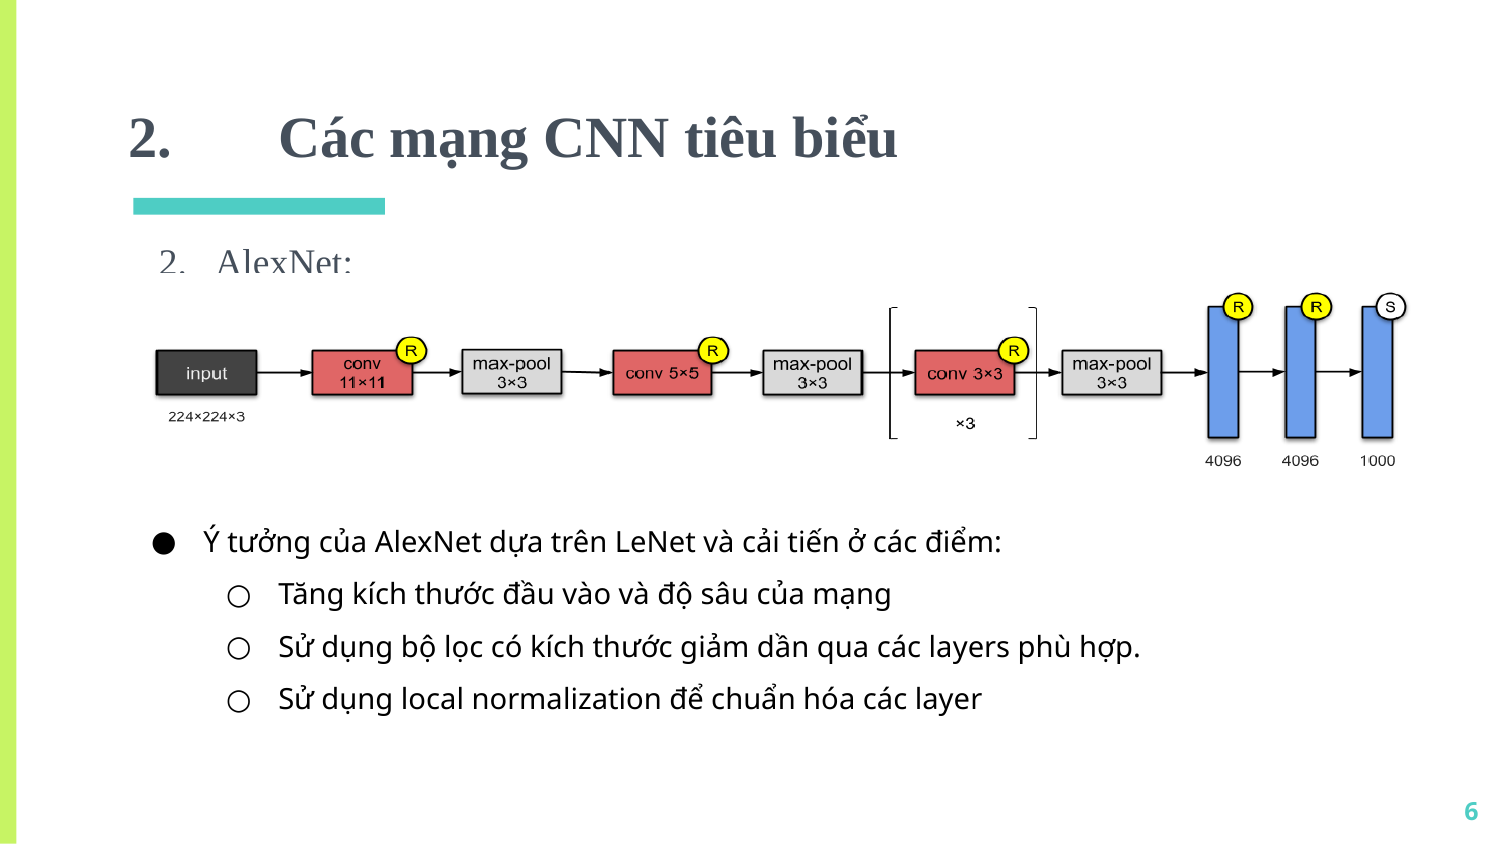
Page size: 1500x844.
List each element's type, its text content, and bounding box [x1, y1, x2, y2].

list AlexNet: [69, 215, 1426, 267]
slide_number ‹#› [1403, 780, 1494, 832]
text_box Ý tưởng của AlexNet dựa trên LeNet và cải tiến ở các điểm: Tăng kích thước đầu vào và độ sâu của mạng Sử dụng bộ lọc có kích thước giảm dần qua các layers phù hợp. Sử dụng local normalization để chuẩn hóa các layer [113, 490, 1426, 731]
title 2. Các mạng CNN tiêu biểu [113, 24, 1387, 184]
picture [128, 272, 1426, 500]
